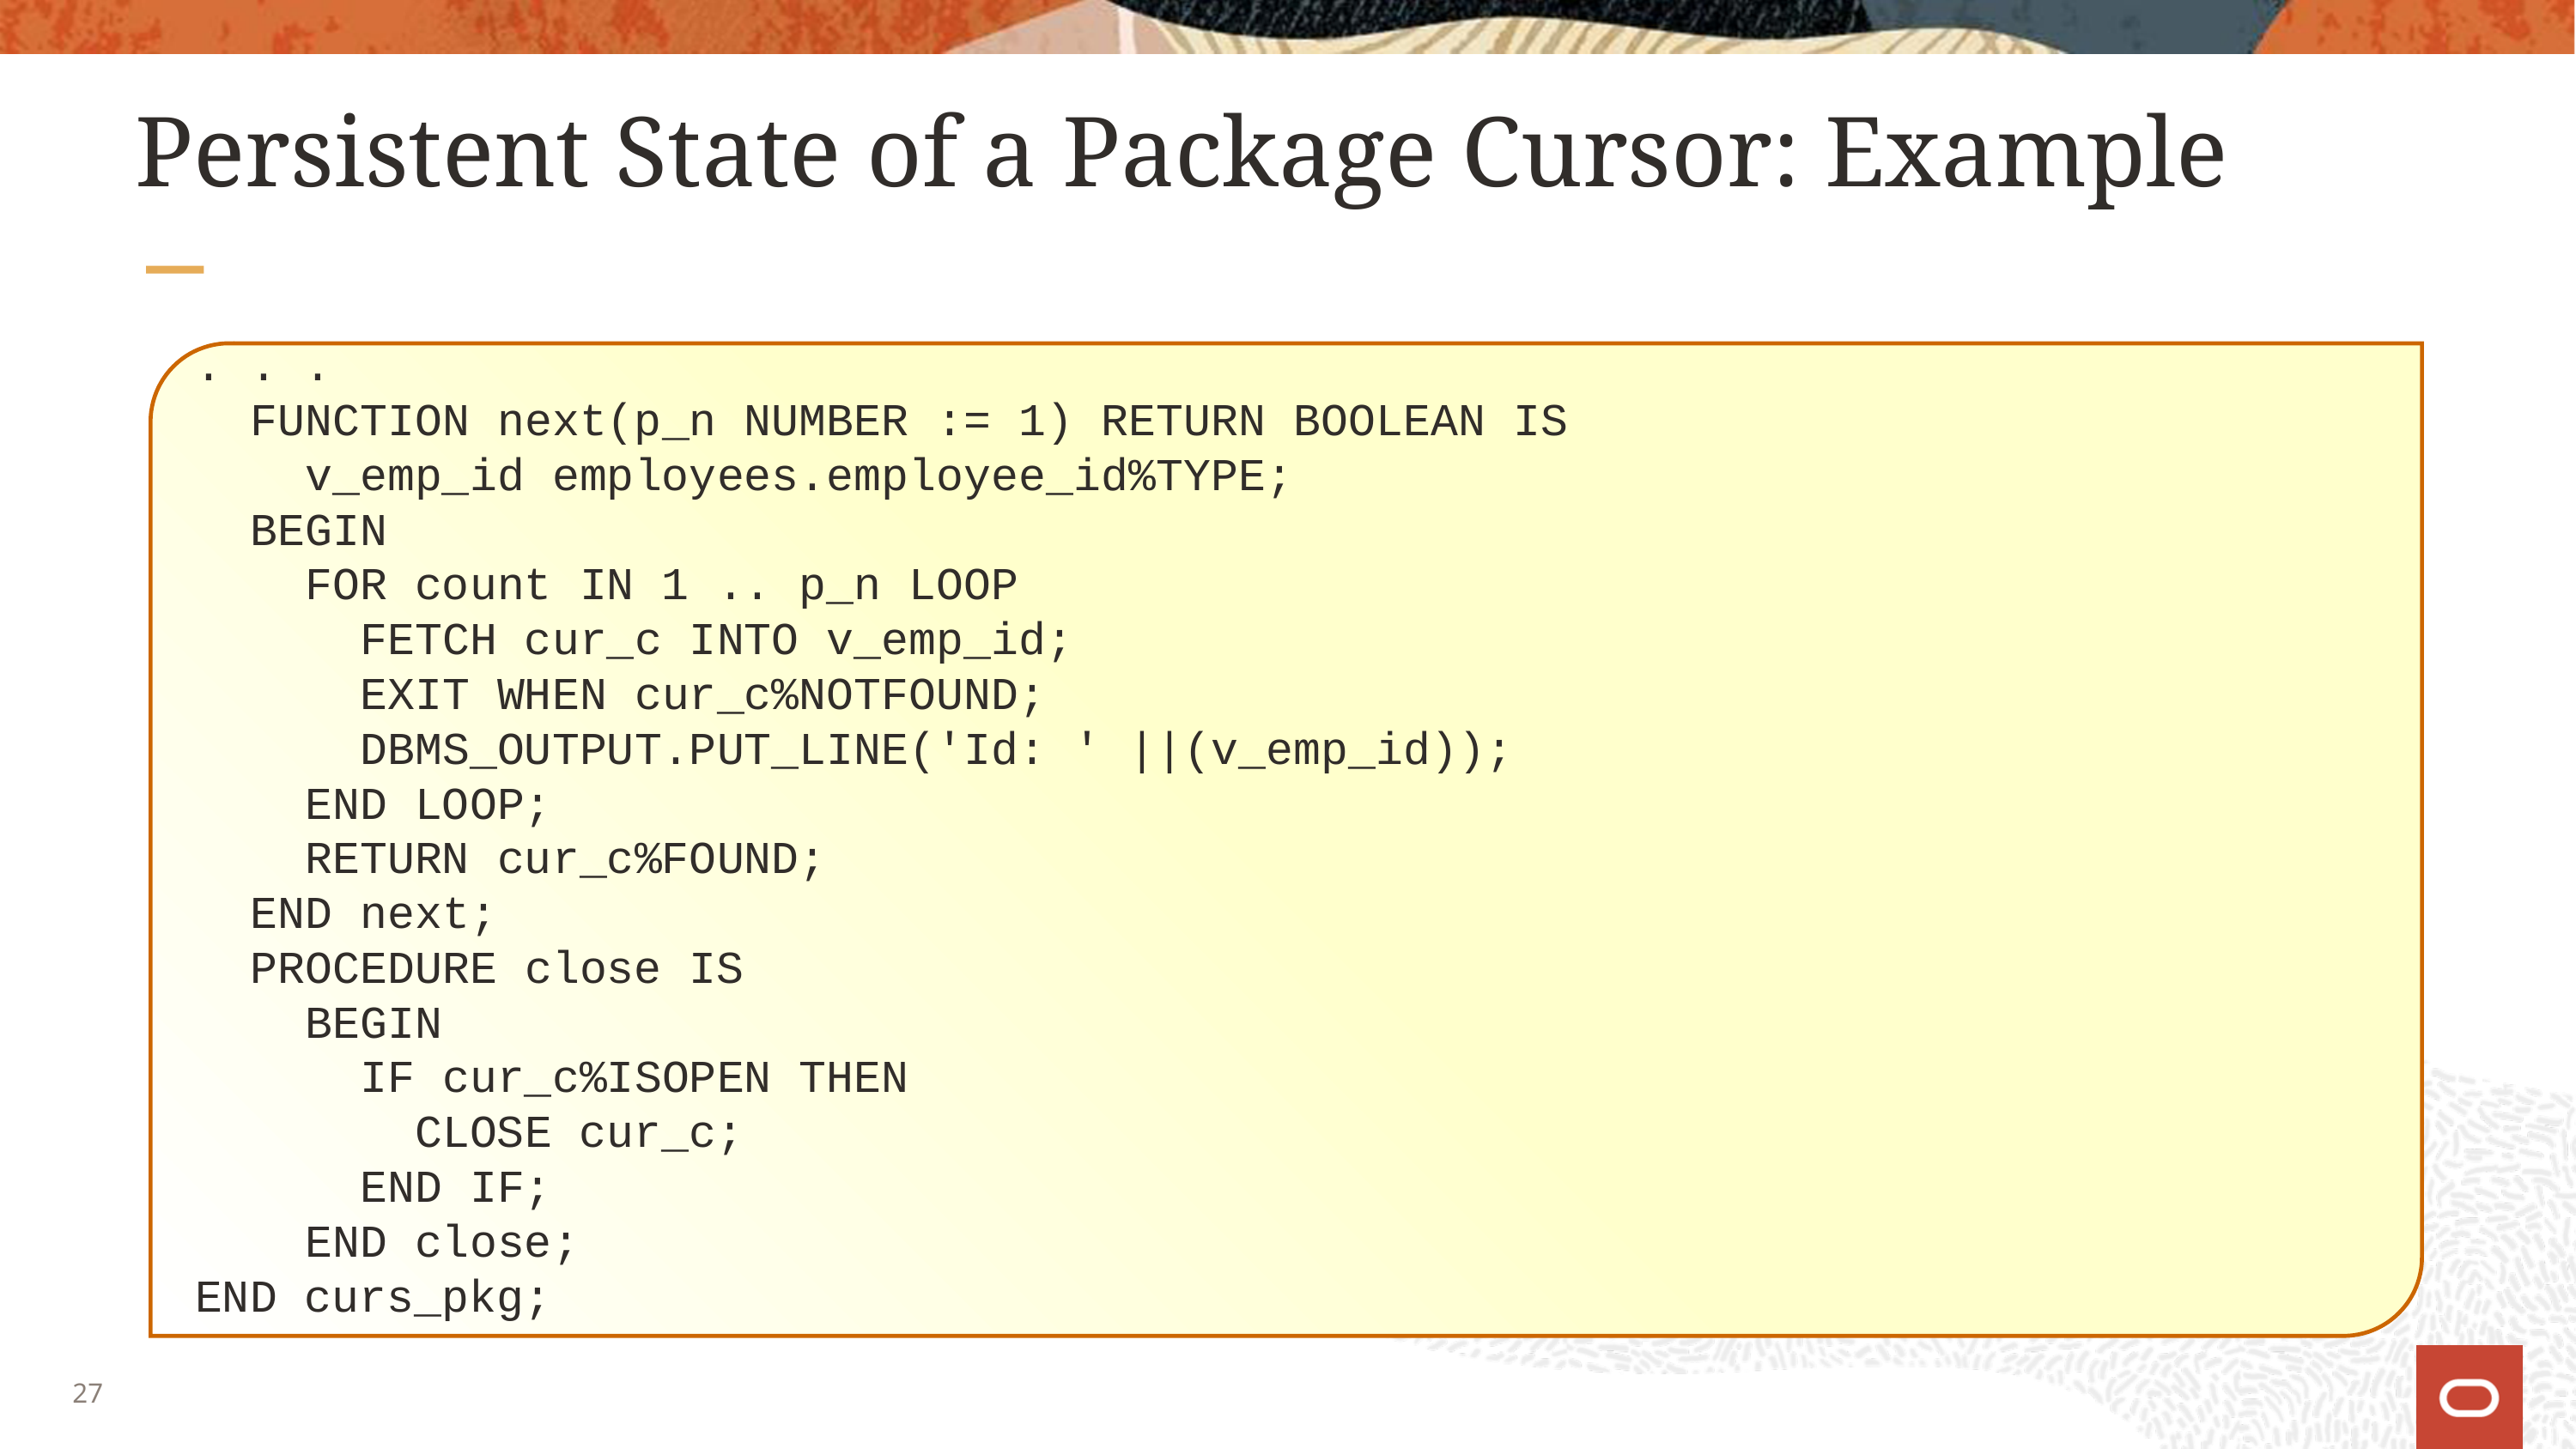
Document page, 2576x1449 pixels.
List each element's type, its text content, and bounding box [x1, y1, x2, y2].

title Persistent State of a Package Cursor: Example [131, 86, 2445, 252]
text_box . . . FUNCTION next(p_n NUMBER := 1) RETURN BOOLEAN IS v_emp_id employees.employee_id%TYPE; BEGIN FOR count IN 1 .. p_n LOOP FETCH cur_c INTO v_emp_id; EXIT WHEN cur_c%NOTFOUND; DBMS_OUTPUT.PUT_LINE('Id: ' ||(v_emp_id)); END LOOP; RETURN cur_c%FOUND; END next; PROCEDURE close IS BEGIN IF cur_c%ISOPEN THEN CLOSE cur_c; END IF; END close; END curs_pkg; [175, 359, 2404, 1297]
picture [2416, 1345, 2523, 1449]
picture [0, 0, 2576, 54]
text_box [150, 343, 2422, 1337]
